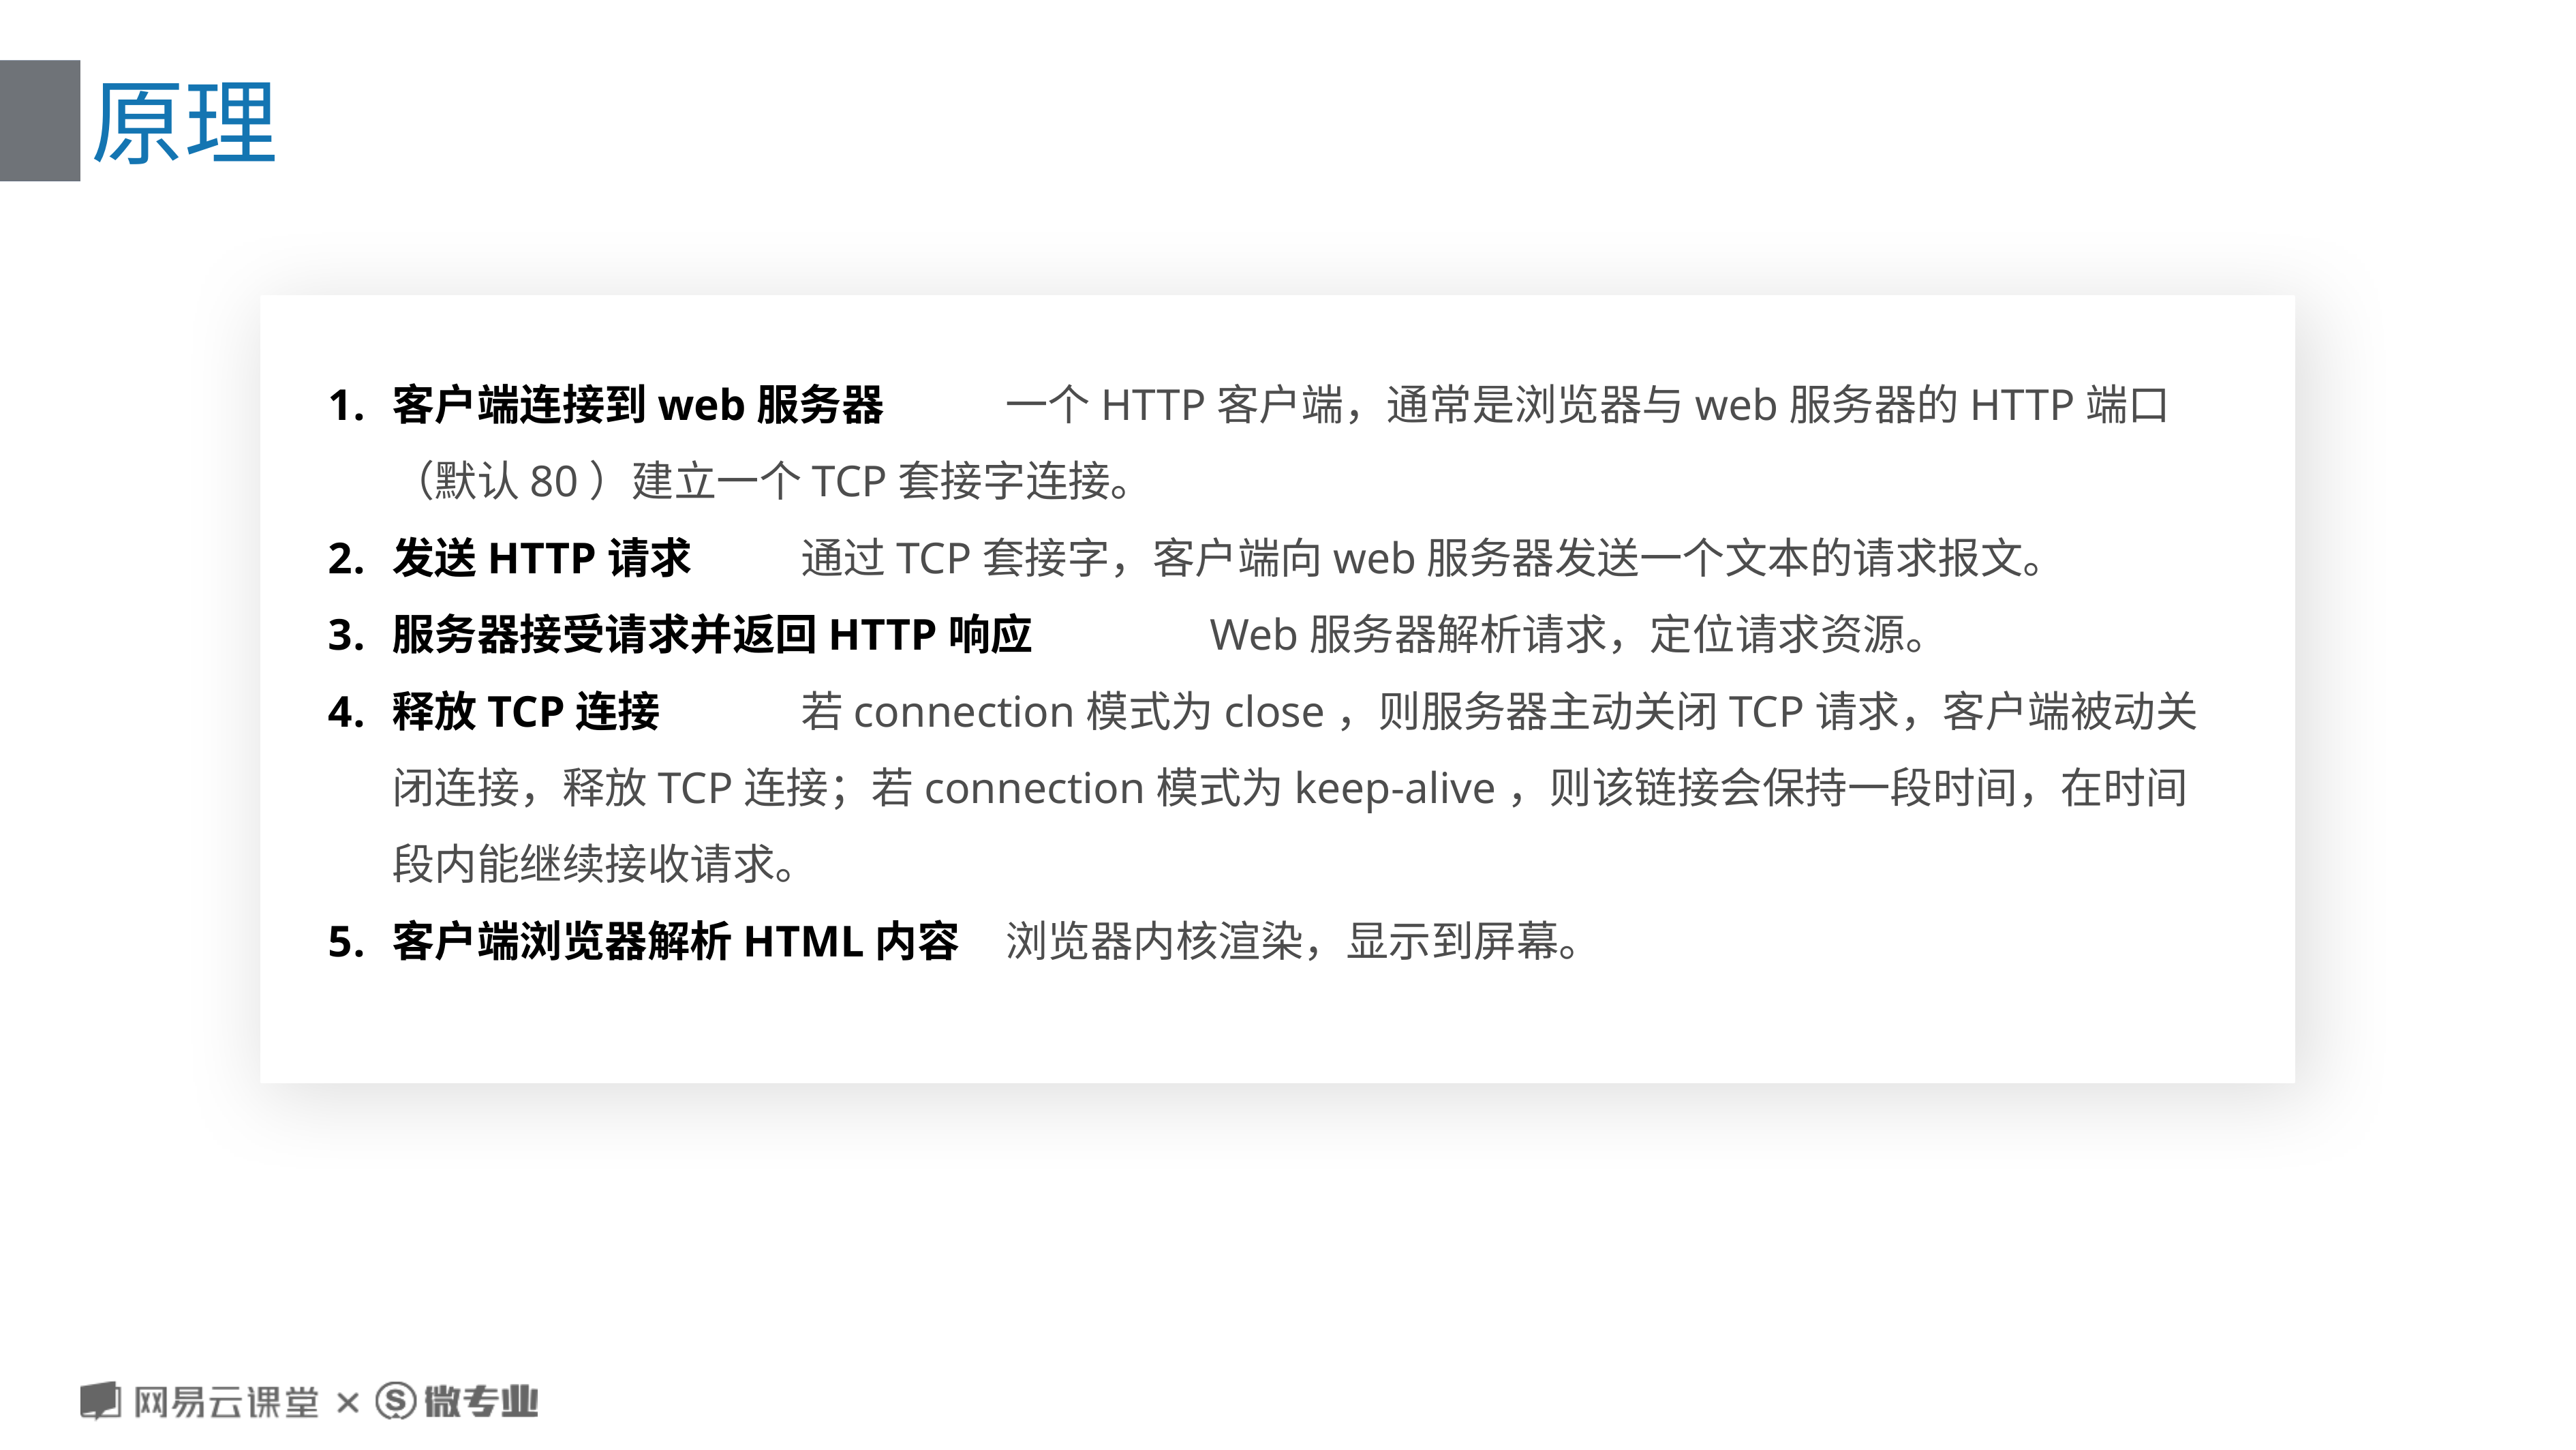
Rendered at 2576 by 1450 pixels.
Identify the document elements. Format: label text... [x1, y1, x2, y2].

text_box 客户端连接到web服务器 一个HTTP客户端，通常是浏览器与web服务器的HTTP端口（默认80）建立一个TCP套接字连接。 发送HTTP请求 通过TCP套接字，客户端向web服务器发送一个文本的请求报文。 服务器接受请求并返回HTTP响应 Web服务器解析请求，定位请求资源。 释放TCP连接 若connection模式为close，则服务器主动关闭TCP请求，客户端被动关闭连接，释放TCP连接；若connection模式为keep-alive，则该链接会保持一段时间，在时间段内能继续接收请求。 客户端浏览器解析HTML内容 浏览器内核渲染，显示到屏幕。 [323, 347, 2233, 971]
title 原理 [80, 58, 2496, 181]
text_box [260, 295, 2295, 1083]
picture [80, 1380, 538, 1421]
